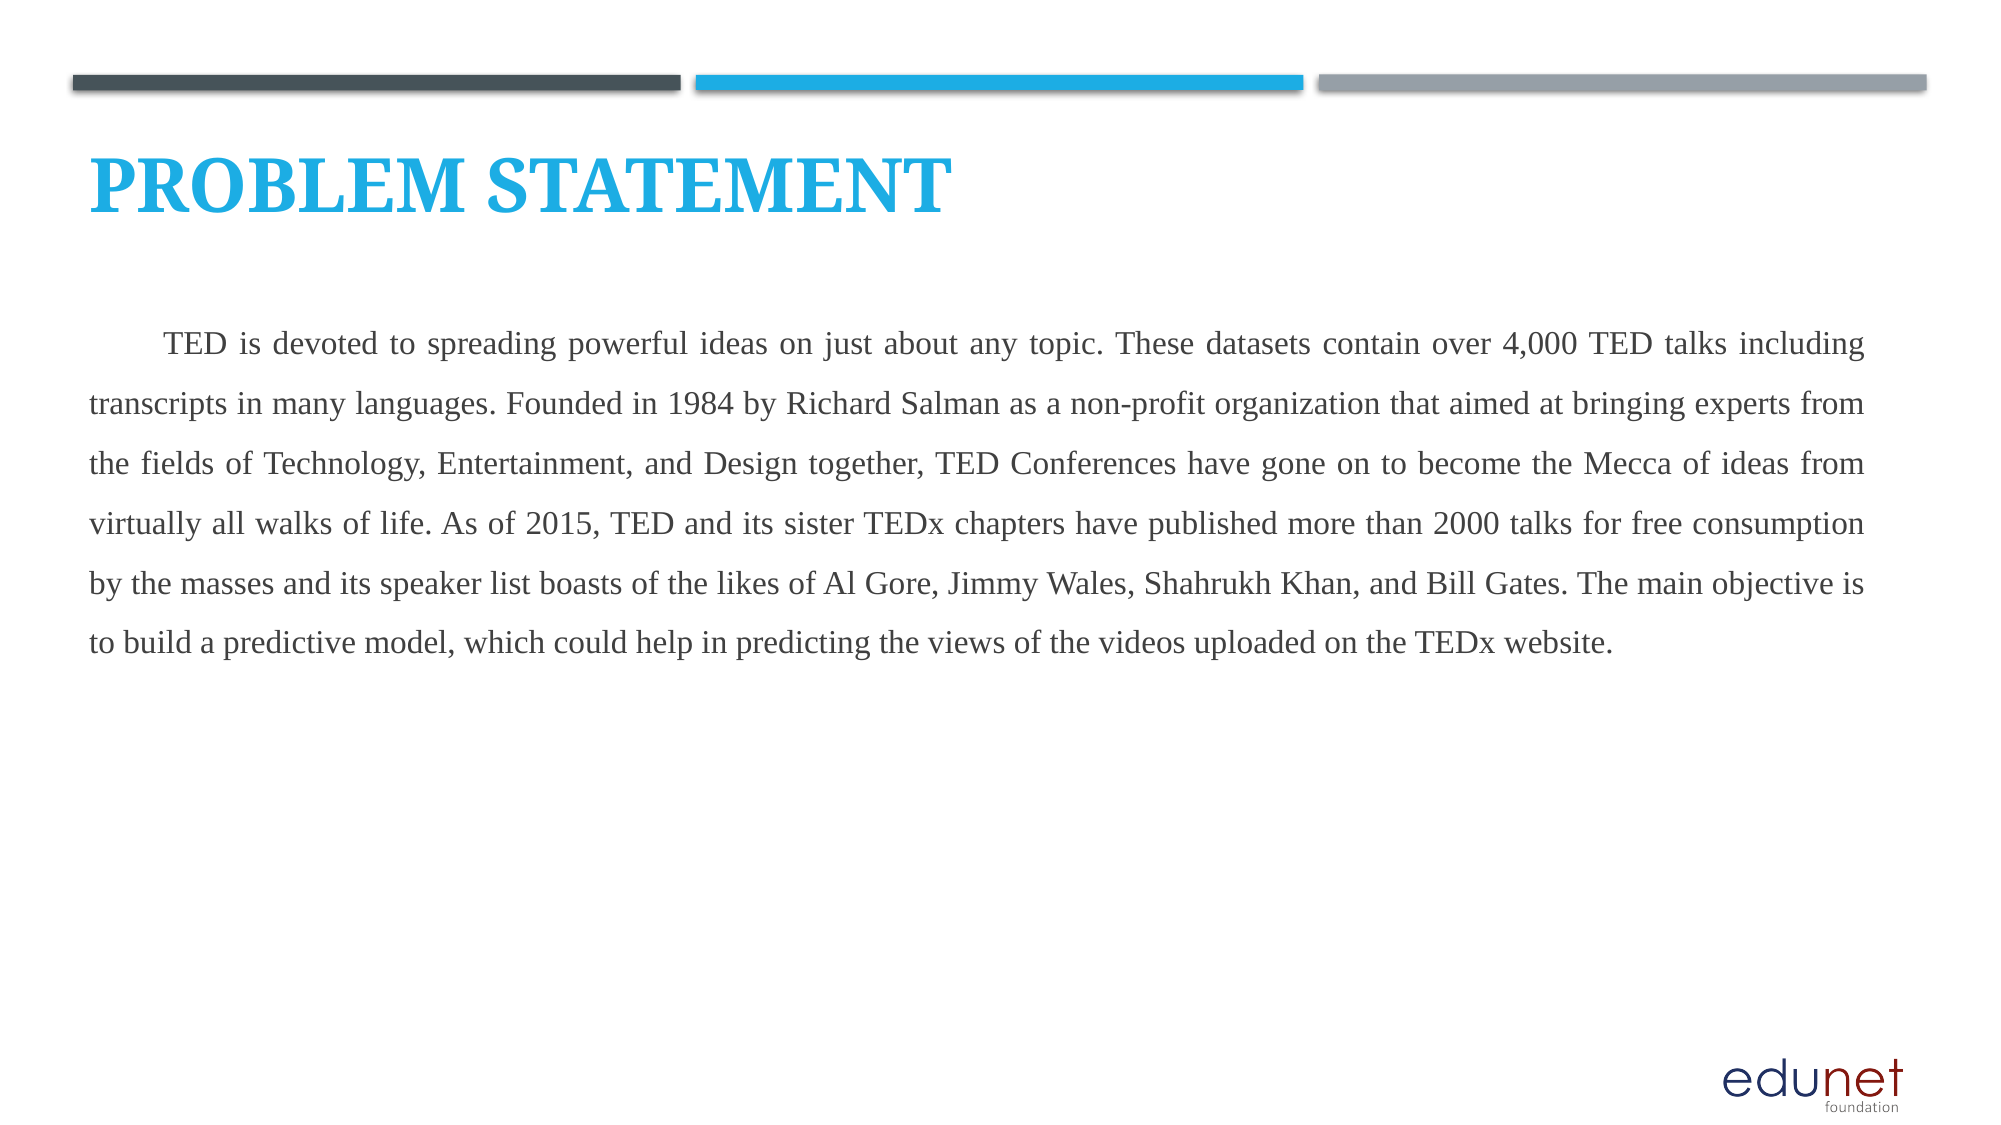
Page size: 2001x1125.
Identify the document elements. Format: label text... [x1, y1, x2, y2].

title Problem Statement [74, 147, 1884, 234]
picture [1719, 1056, 1905, 1116]
list TED is devoted to spreading powerful ideas on just about any topic. These datasets contain over 4,000 TED talks including transcripts in many languages. Founded in 1984 by Richard Salman as a non-profit organization that aimed at bringing experts from the fields of Technology, Entertainment, and Design together, TED Conferences have gone on to become the Mecca of ideas from virtually all walks of life. As of 2015, TED and its sister TEDx chapters have published more than 2000 talks for free consumption by the masses and its speaker list boasts of the likes of Al Gore, Jimmy Wales, Shahrukh Khan, and Bill Gates. The main objective is to build a predictive model, which could help in predicting the views of the videos uploaded on the TEDx website. [74, 234, 1884, 725]
